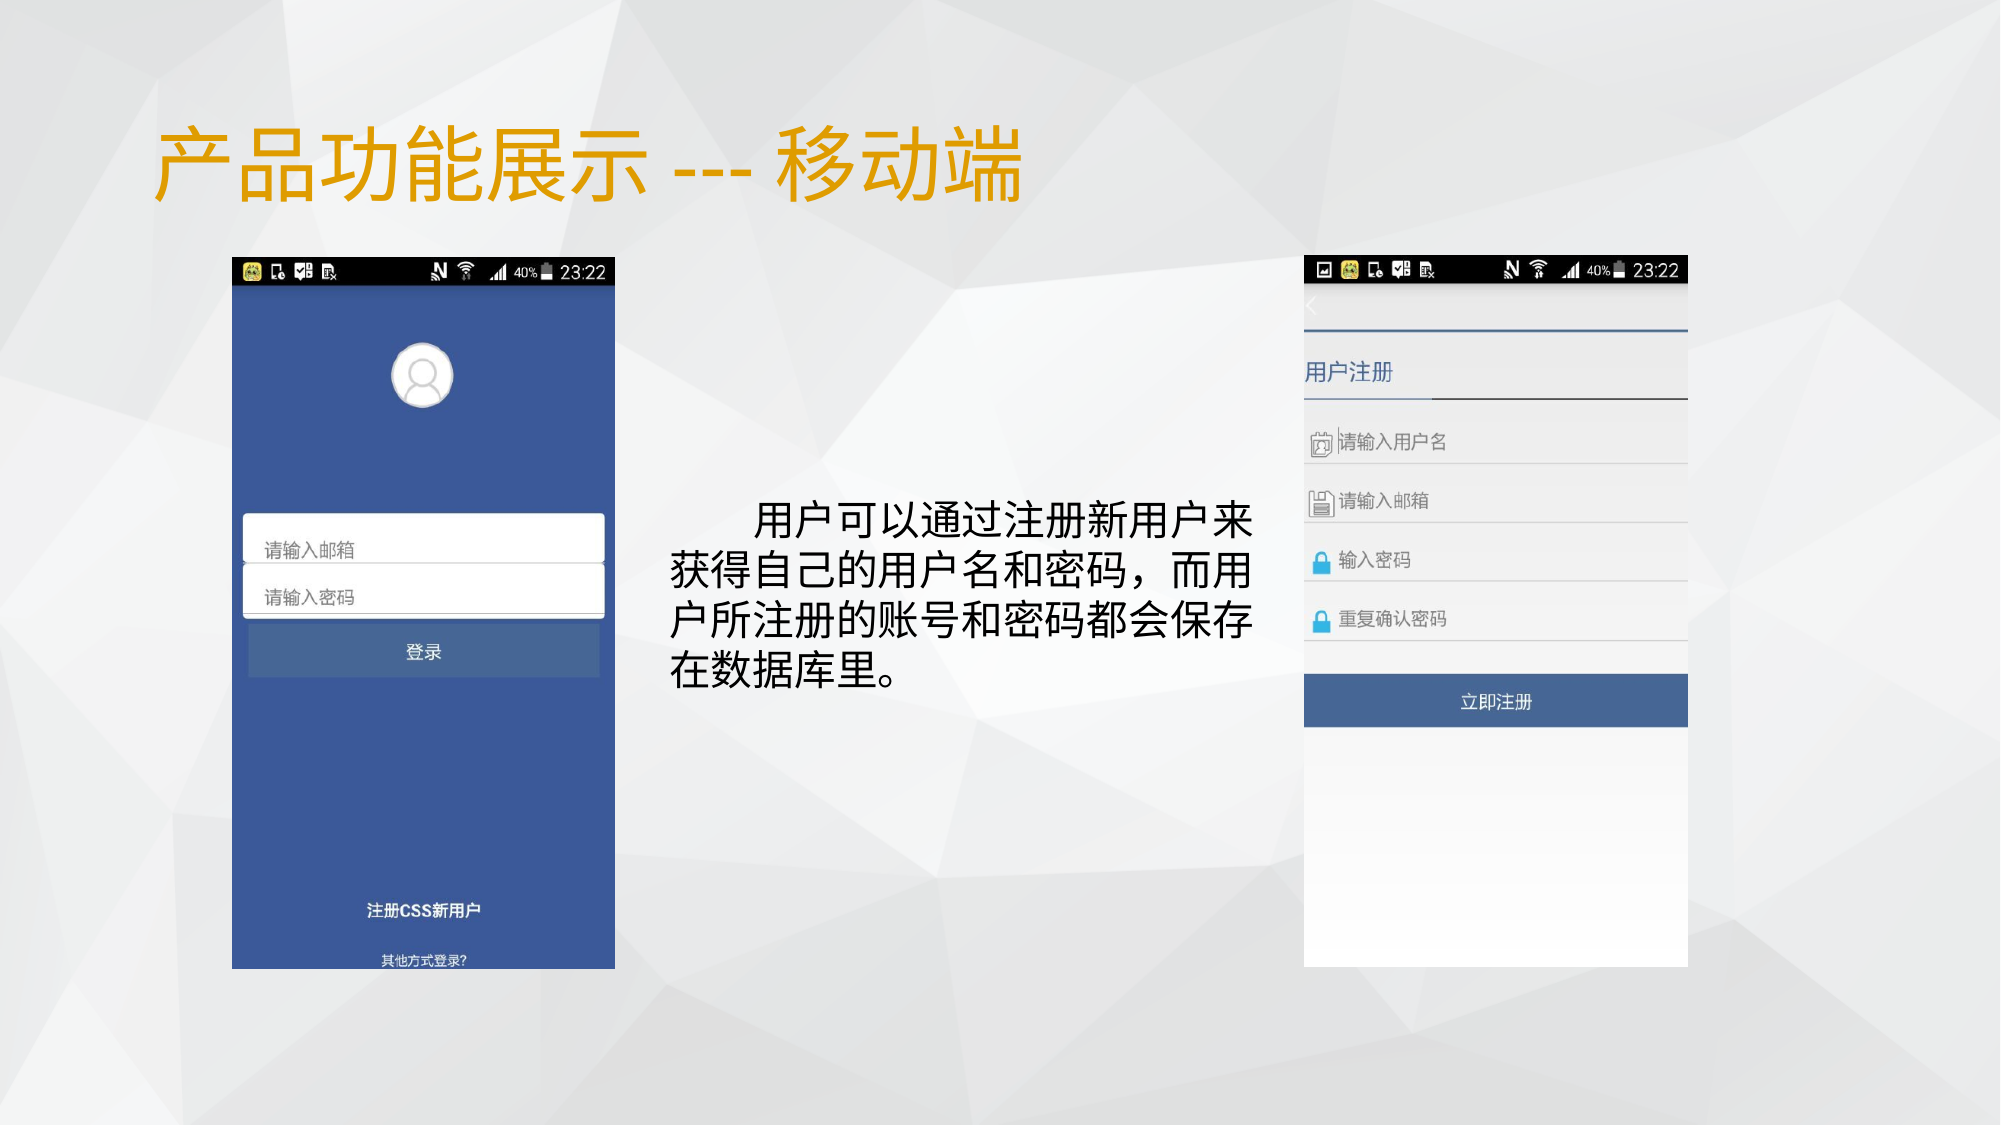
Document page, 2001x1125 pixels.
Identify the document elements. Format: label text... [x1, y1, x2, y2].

text_box 产品功能展示---移动端 [137, 59, 1863, 277]
picture [0, 0, 2001, 1125]
text_box 用户可以通过注册新用户来获得自己的用户名和密码，而用户所注册的账号和密码都会保存在数据库里。 [654, 486, 1290, 702]
